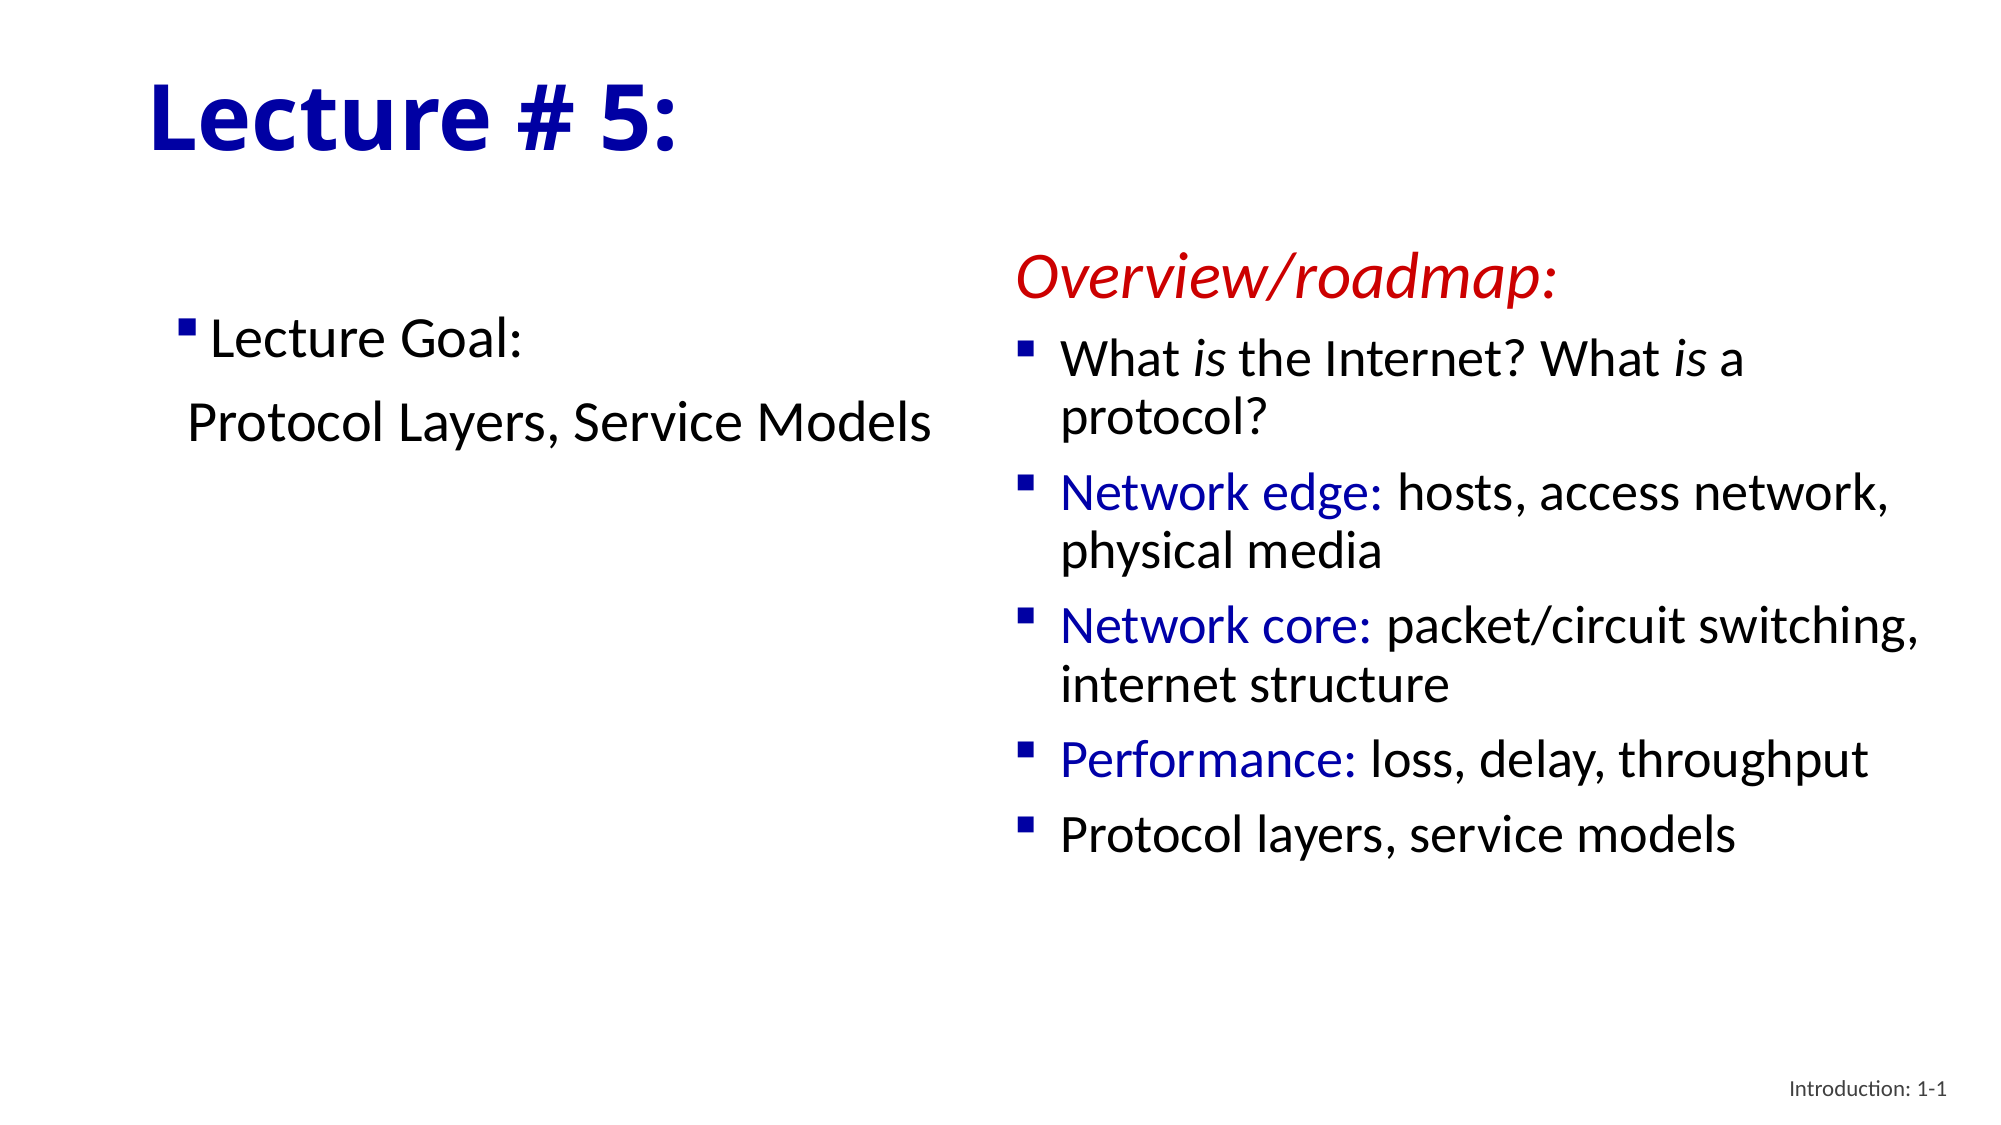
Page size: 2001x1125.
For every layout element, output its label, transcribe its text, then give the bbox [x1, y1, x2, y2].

slide_number Introduction: 1-1 [1512, 1056, 1963, 1117]
list Lecture Goal: Protocol Layers, Service Models [137, 299, 988, 1014]
list Overview/roadmap: What is the Internet? What is a protocol? Network edge: hosts, access network, physical media Network core: packet/circuit switching, internet structure Performance: loss, delay, throughput Protocol layers, service models [979, 233, 1963, 1021]
title Lecture # 5: [131, 47, 1856, 195]
